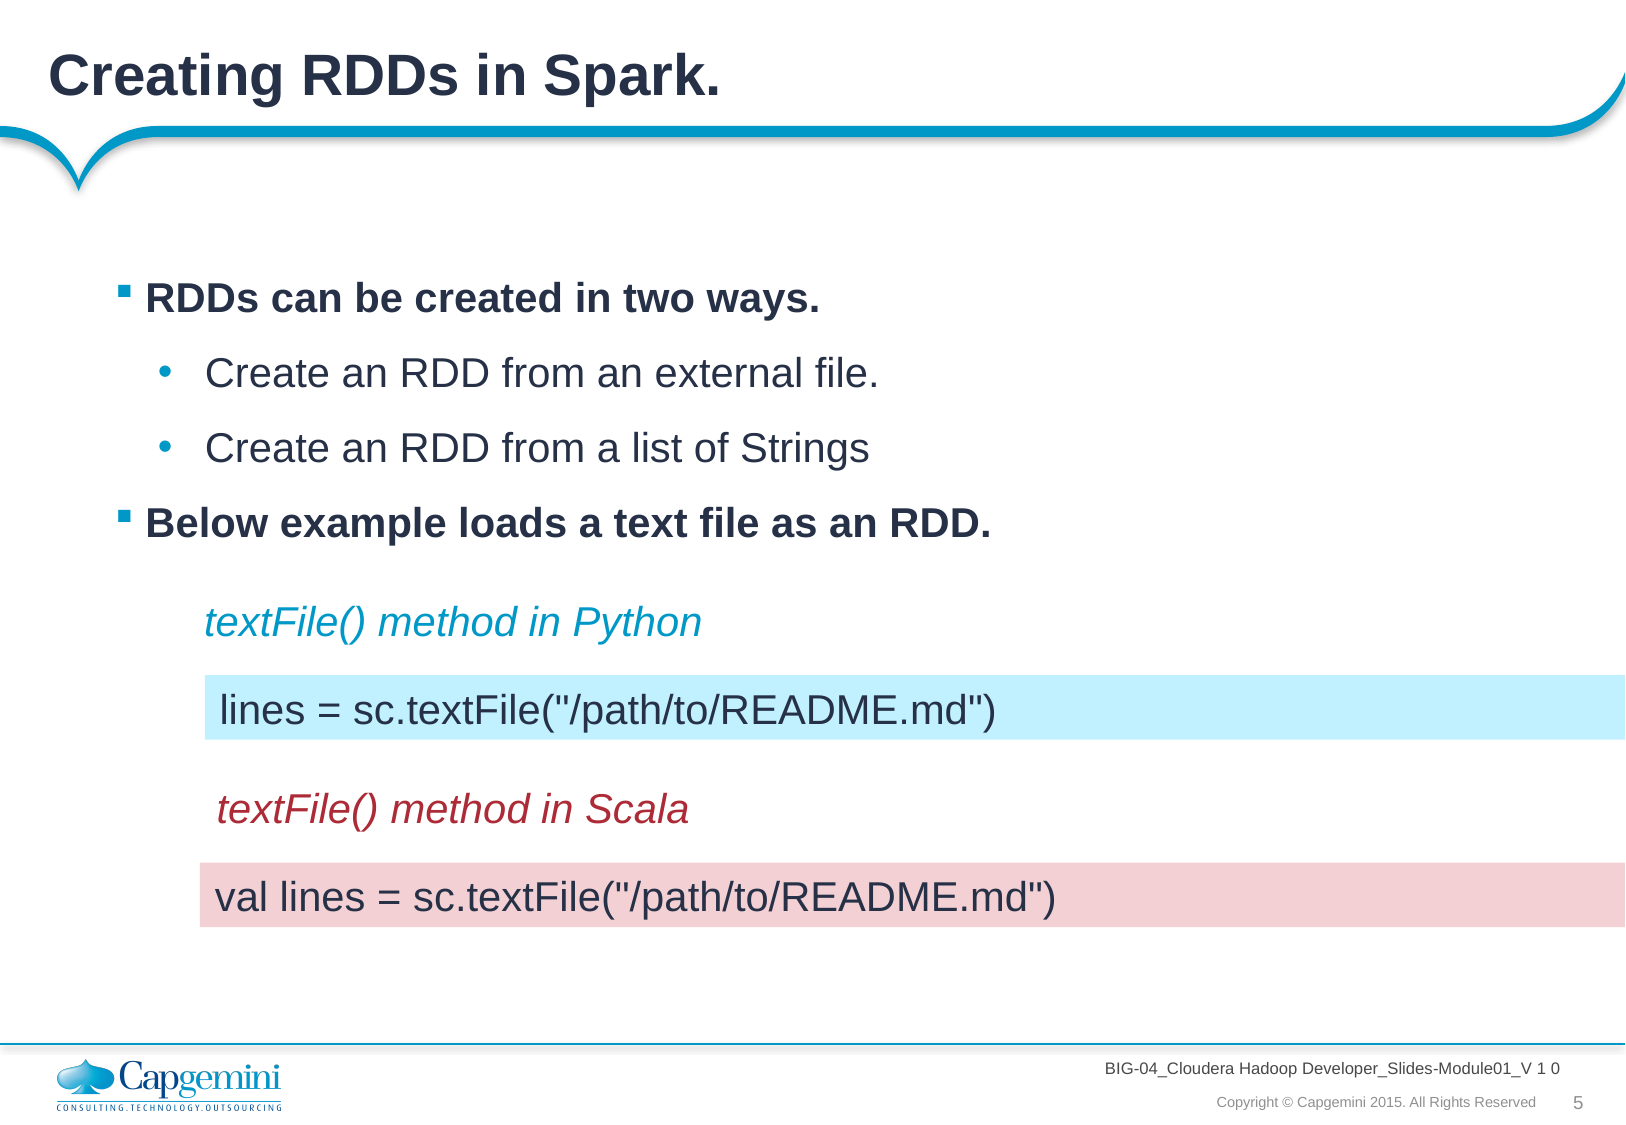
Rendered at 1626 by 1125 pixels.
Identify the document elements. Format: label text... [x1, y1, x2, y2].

text_box lines = sc.textFile("/path/to/README.md") [204, 675, 1625, 740]
text_box val lines = sc.textFile("/path/to/README.md") [199, 862, 1625, 928]
text_box RDDs can be created in two ways. Create an RDD from an external file. Create an RDD from a list of Strings Below example loads a text file as an RDD. [99, 238, 1563, 602]
text_box textFile() method in Scala [201, 774, 705, 840]
text_box Creating RDDs in Spark. [0, 24, 1625, 113]
text_box textFile() method in Python [189, 587, 718, 653]
picture [57, 1059, 281, 1111]
